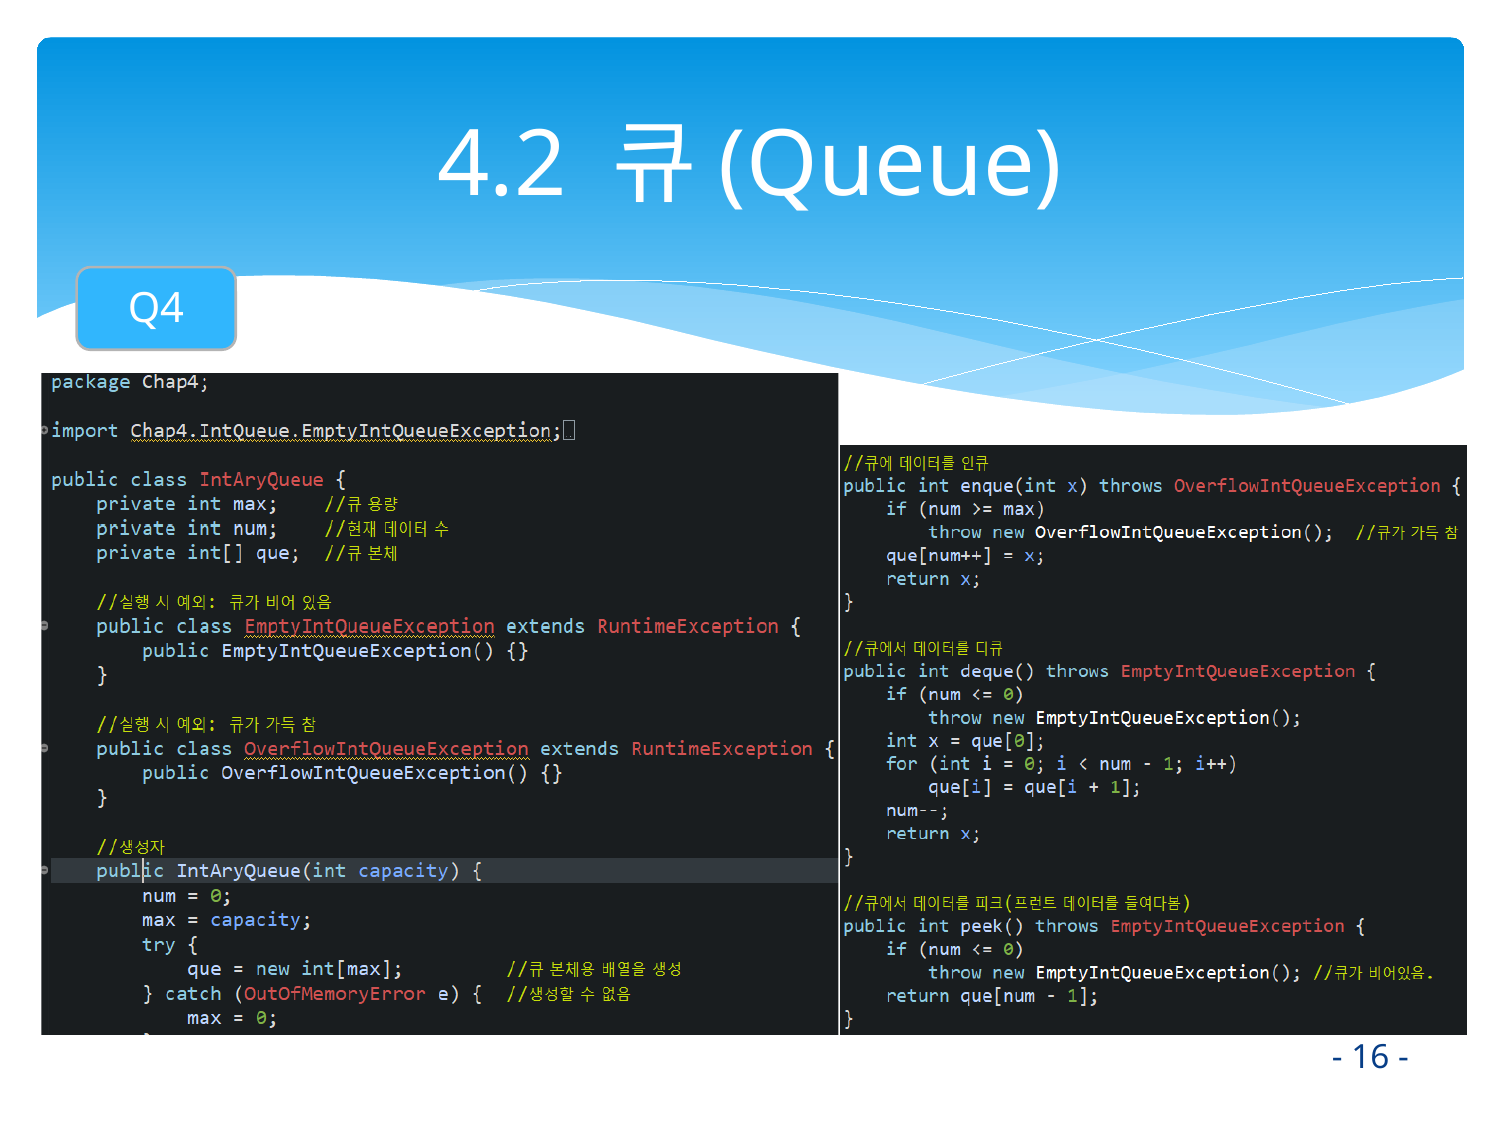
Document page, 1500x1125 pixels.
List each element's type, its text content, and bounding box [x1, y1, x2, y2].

slide_number - 16 - [1275, 1044, 1466, 1089]
picture [40, 373, 839, 1036]
title 4.2 큐(Queue) [75, 55, 1425, 261]
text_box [76, 266, 236, 350]
picture [840, 445, 1467, 1036]
